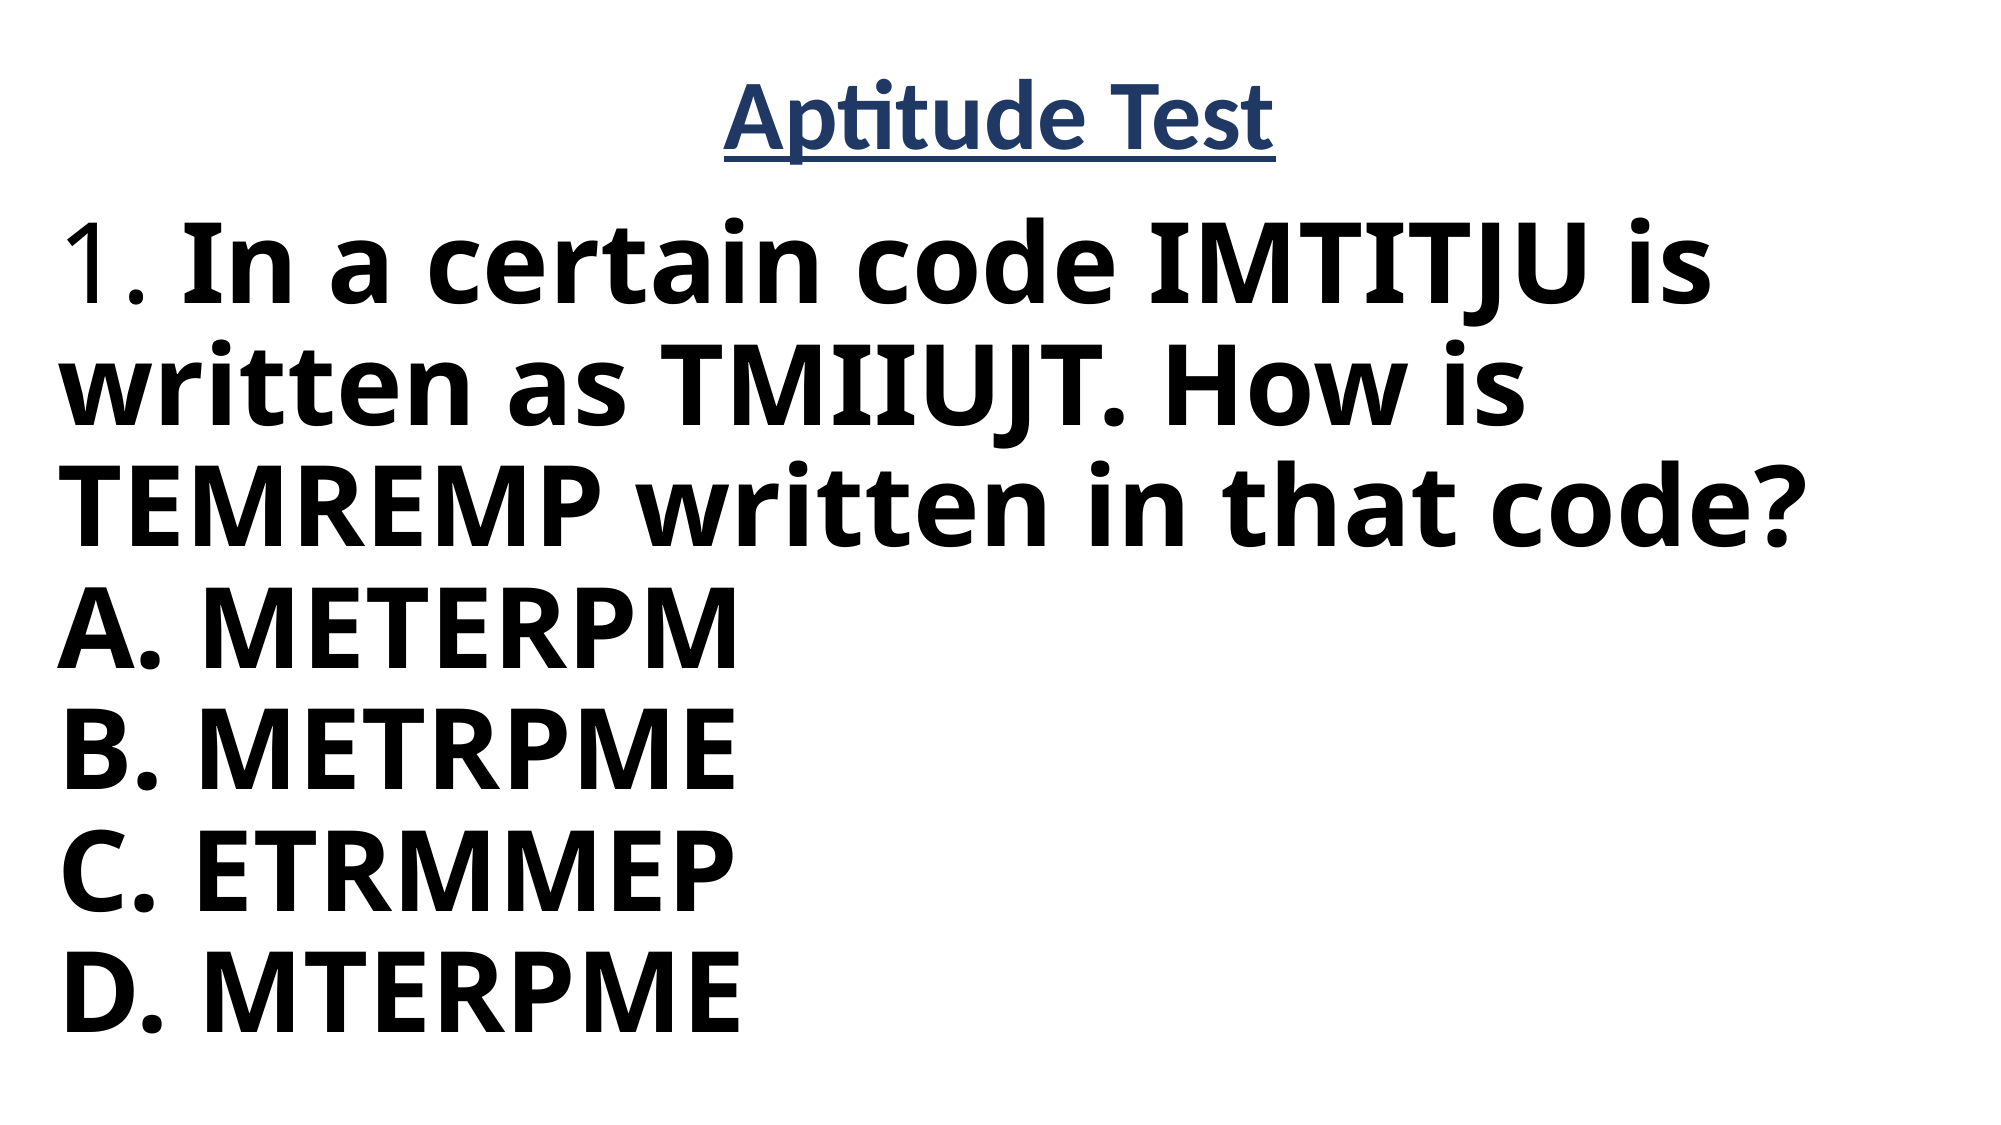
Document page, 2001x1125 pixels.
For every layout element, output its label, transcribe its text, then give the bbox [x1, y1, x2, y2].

text_box Aptitude Test [709, 42, 1291, 177]
title 1. In a certain code IMTITJU is written as TMIIUJT. How is TEMREMP written in that code? A. METERPM B. METRPME C. ETRMMEP D. MTERPME [42, 929, 2000, 1125]
